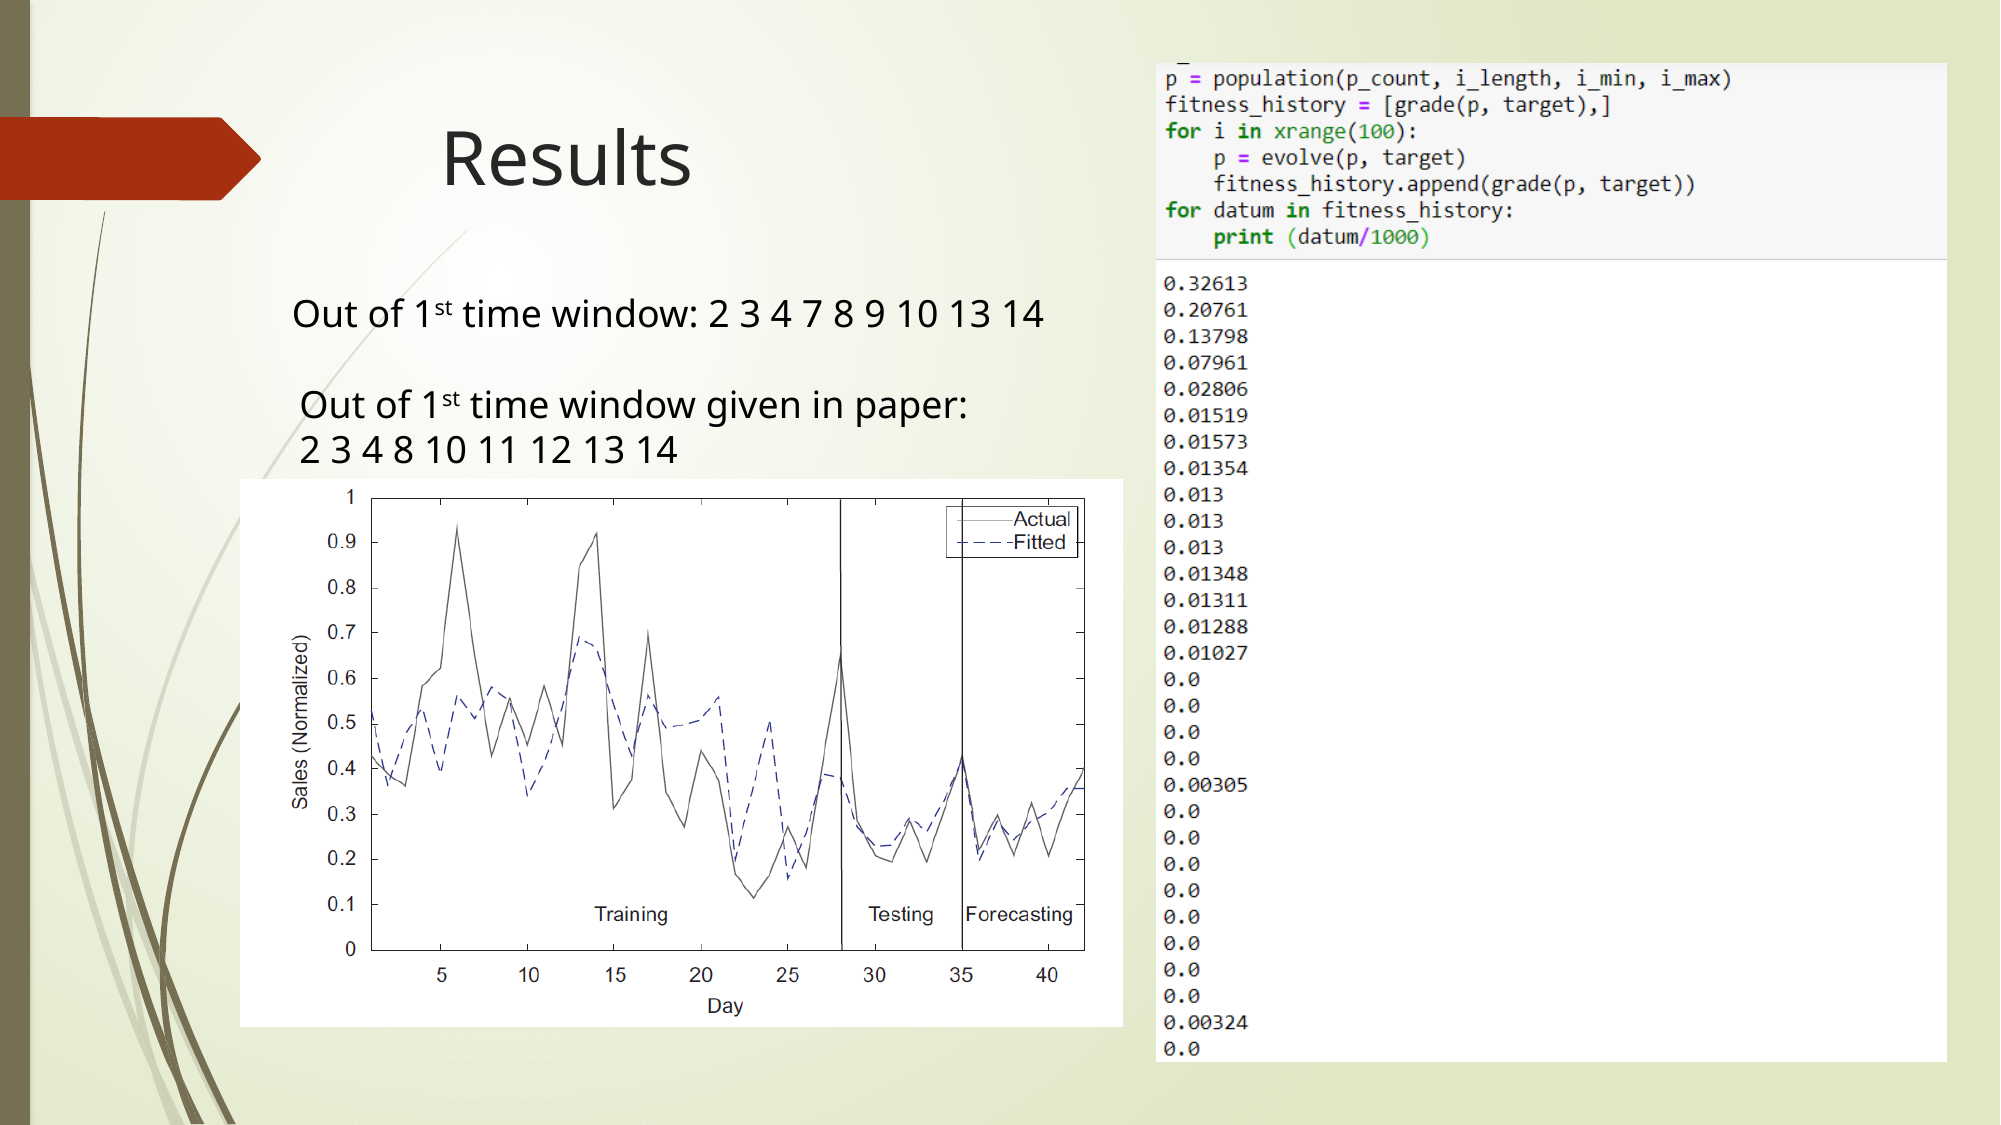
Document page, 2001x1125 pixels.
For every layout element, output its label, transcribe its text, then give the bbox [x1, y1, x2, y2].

text_box Out of 1st time window: 2 3 4 7 8 9 10 13 14 [277, 282, 1060, 342]
text_box Out of 1st time window given in paper: 2 3 4 8 10 11 12 13 14 [284, 373, 994, 478]
picture [239, 479, 1123, 1027]
picture [1155, 63, 1948, 1062]
title Results [425, 102, 1151, 313]
